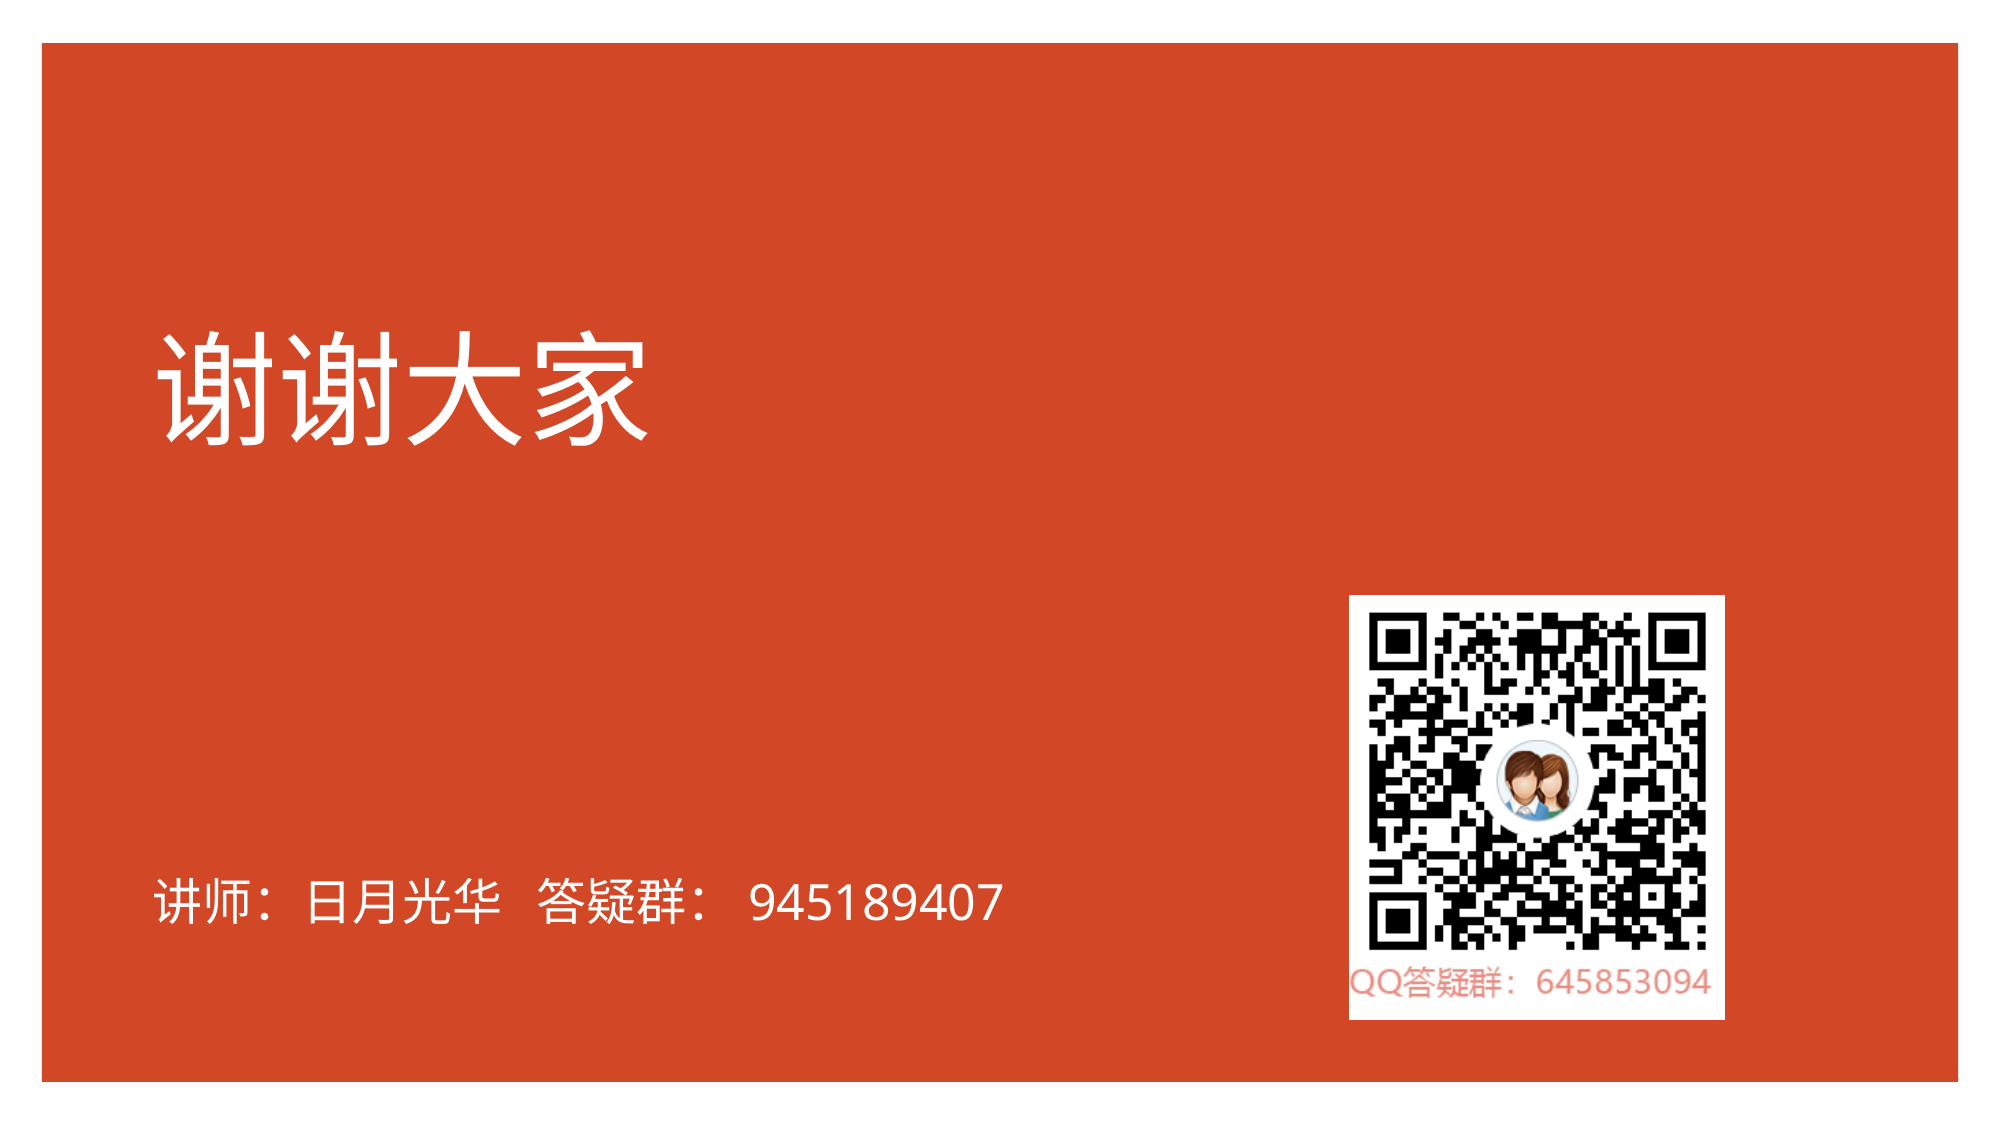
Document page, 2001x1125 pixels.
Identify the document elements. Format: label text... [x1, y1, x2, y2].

picture [1349, 595, 1725, 1020]
text_box 讲师：日月光华 答疑群：945189407 [137, 832, 1349, 1020]
title 谢谢大家 [137, 190, 1863, 583]
